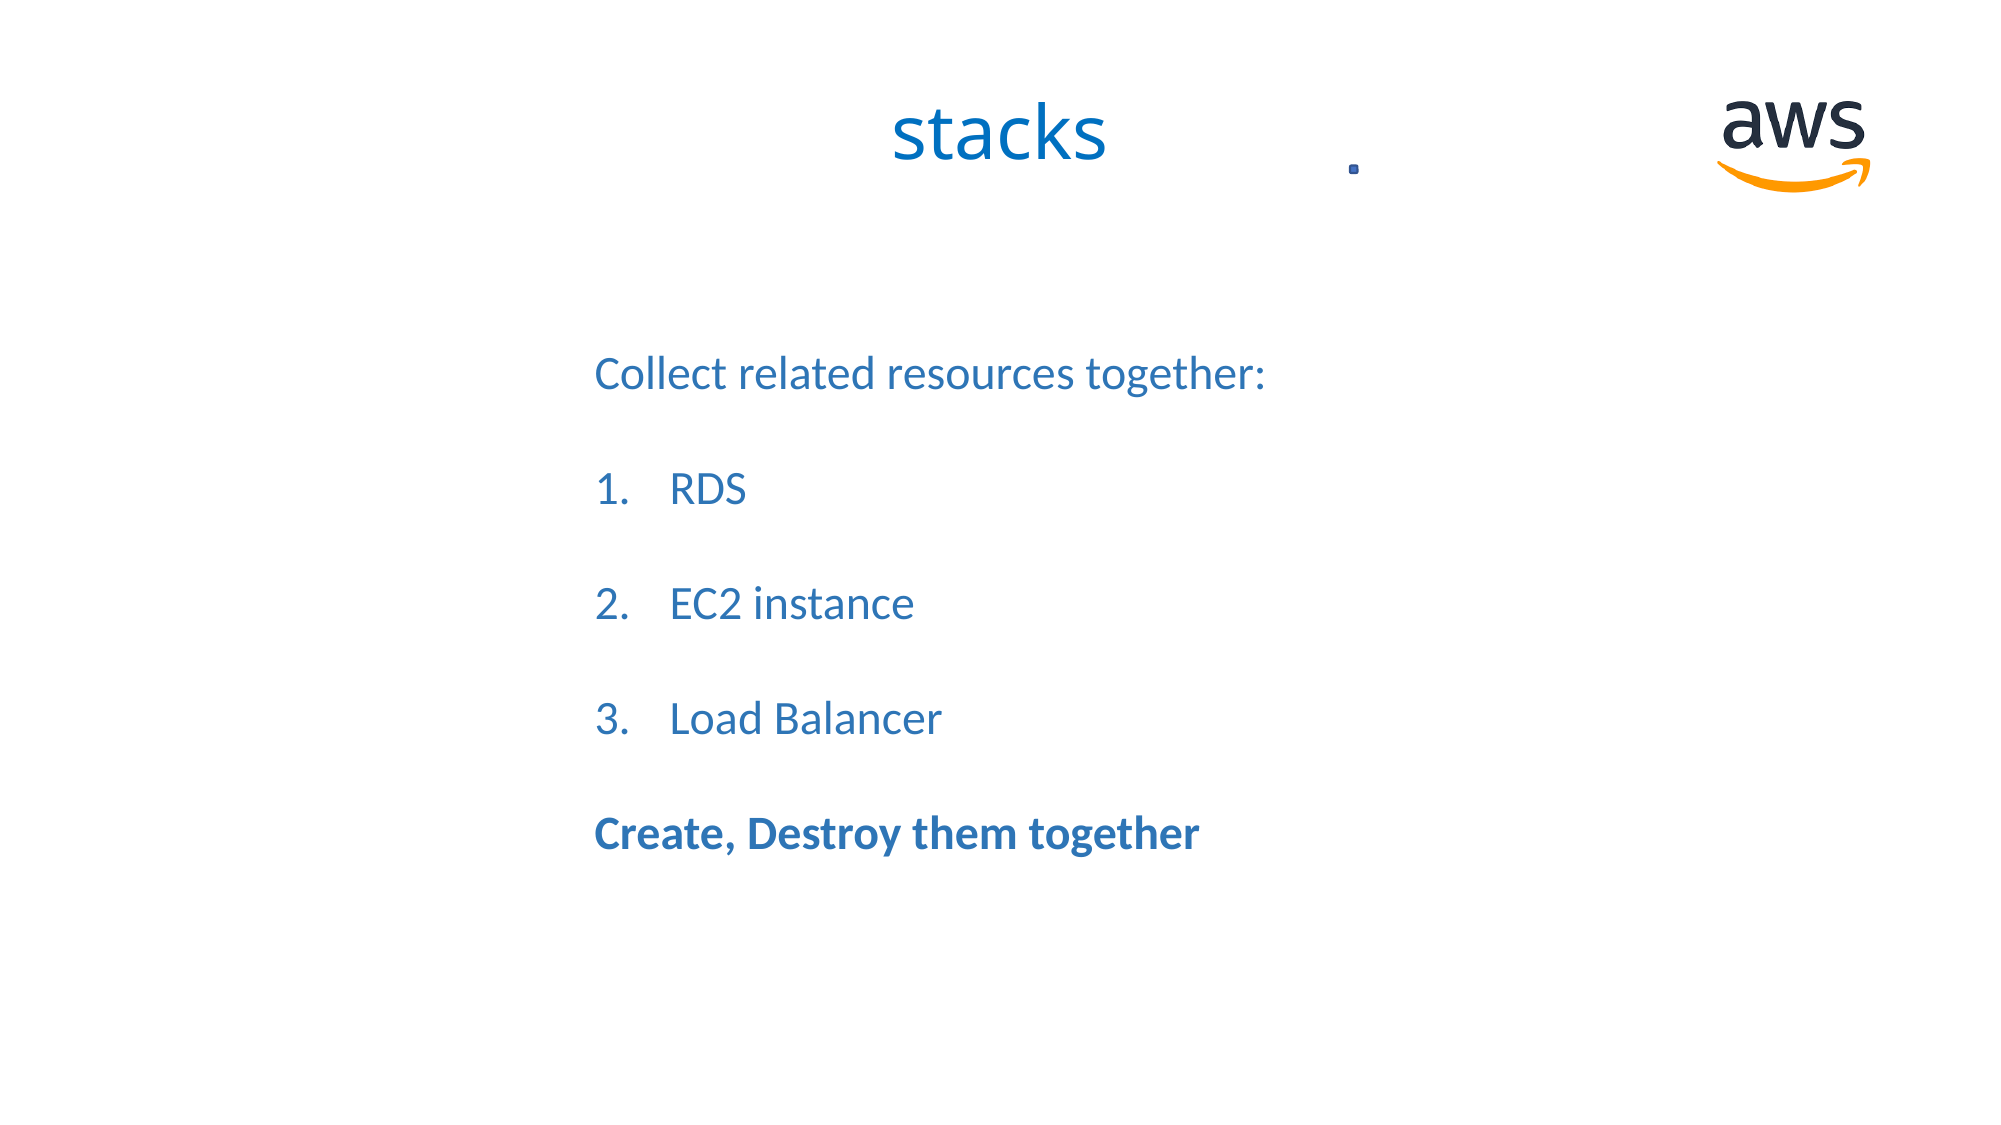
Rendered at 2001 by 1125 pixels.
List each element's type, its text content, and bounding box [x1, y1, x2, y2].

text_box [1348, 164, 1359, 175]
picture [1716, 100, 1871, 194]
text_box stacks [876, 76, 1124, 182]
text_box Collect related resources together: RDS EC2 instance Load Balancer Create, Destroy them together [579, 334, 1421, 867]
